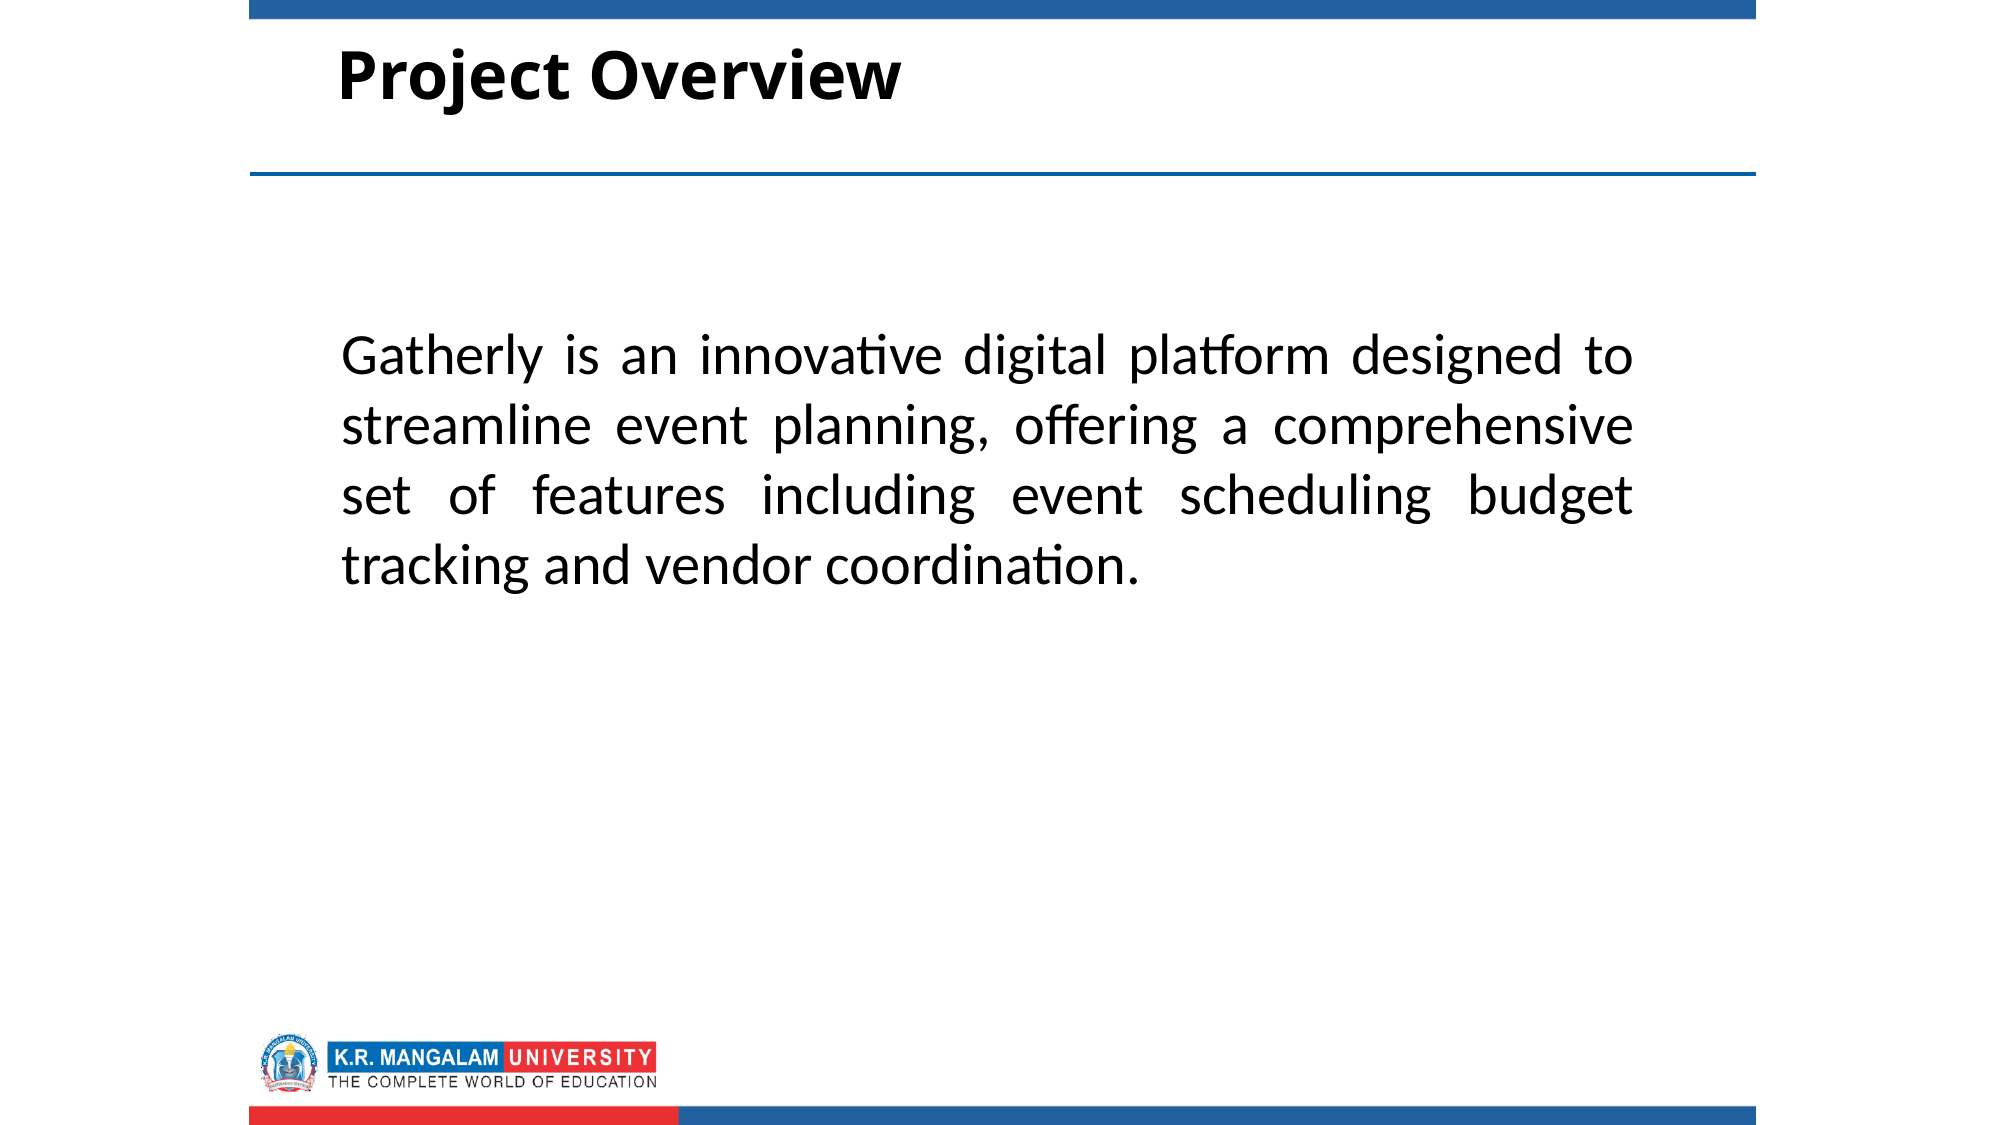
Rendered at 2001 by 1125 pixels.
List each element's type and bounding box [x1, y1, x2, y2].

list [249, 175, 1756, 1125]
picture [261, 1034, 658, 1092]
list [249, 0, 1756, 174]
